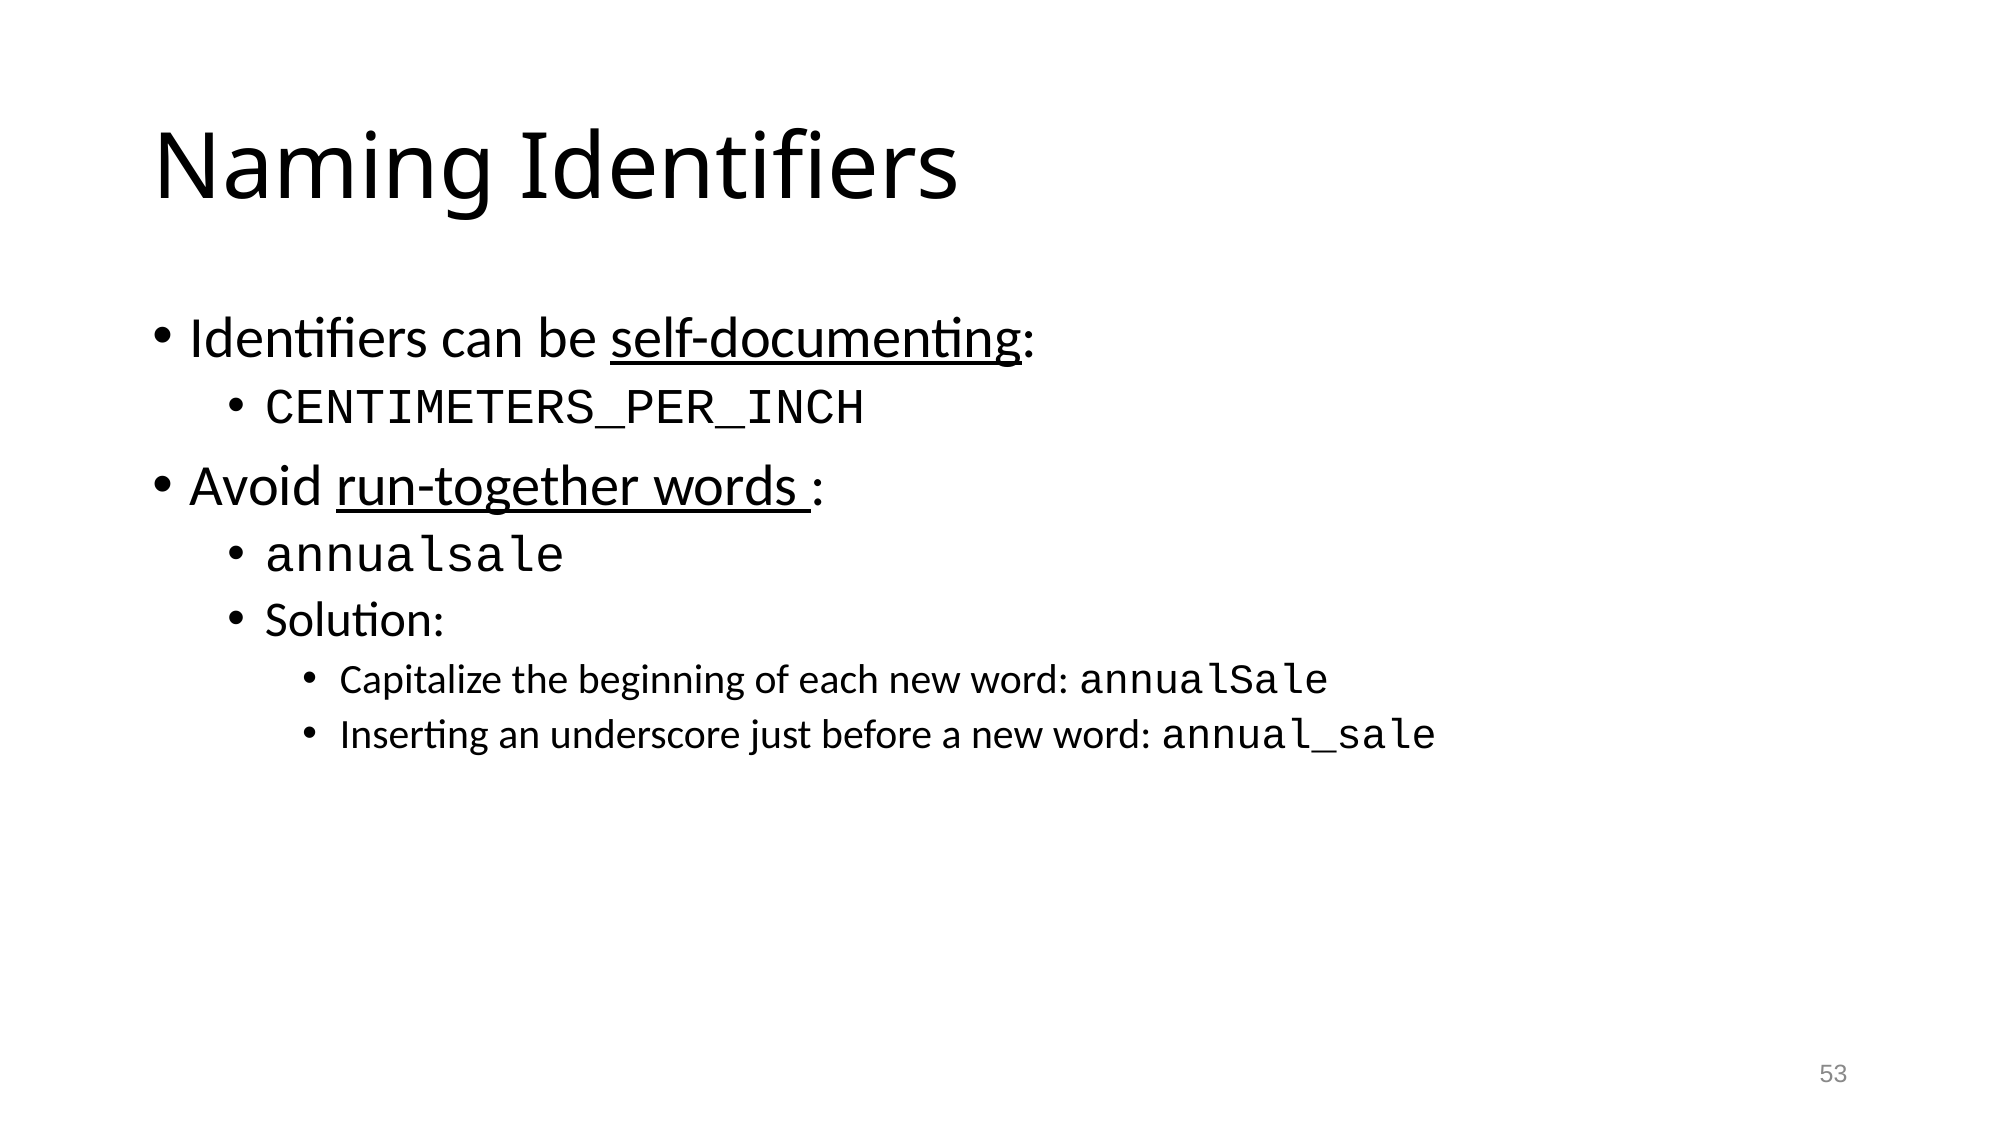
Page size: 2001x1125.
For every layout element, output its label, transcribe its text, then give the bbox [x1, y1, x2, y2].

slide_number 53 [1412, 1042, 1863, 1103]
list Identifiers can be self-documenting: CENTIMETERS_PER_INCH Avoid run-together words : annualsale Solution: Capitalize the beginning of each new word: annualSale Inserting an underscore just before a new word: annual_sale [137, 299, 1863, 1014]
title Naming Identifiers [137, 59, 1863, 278]
